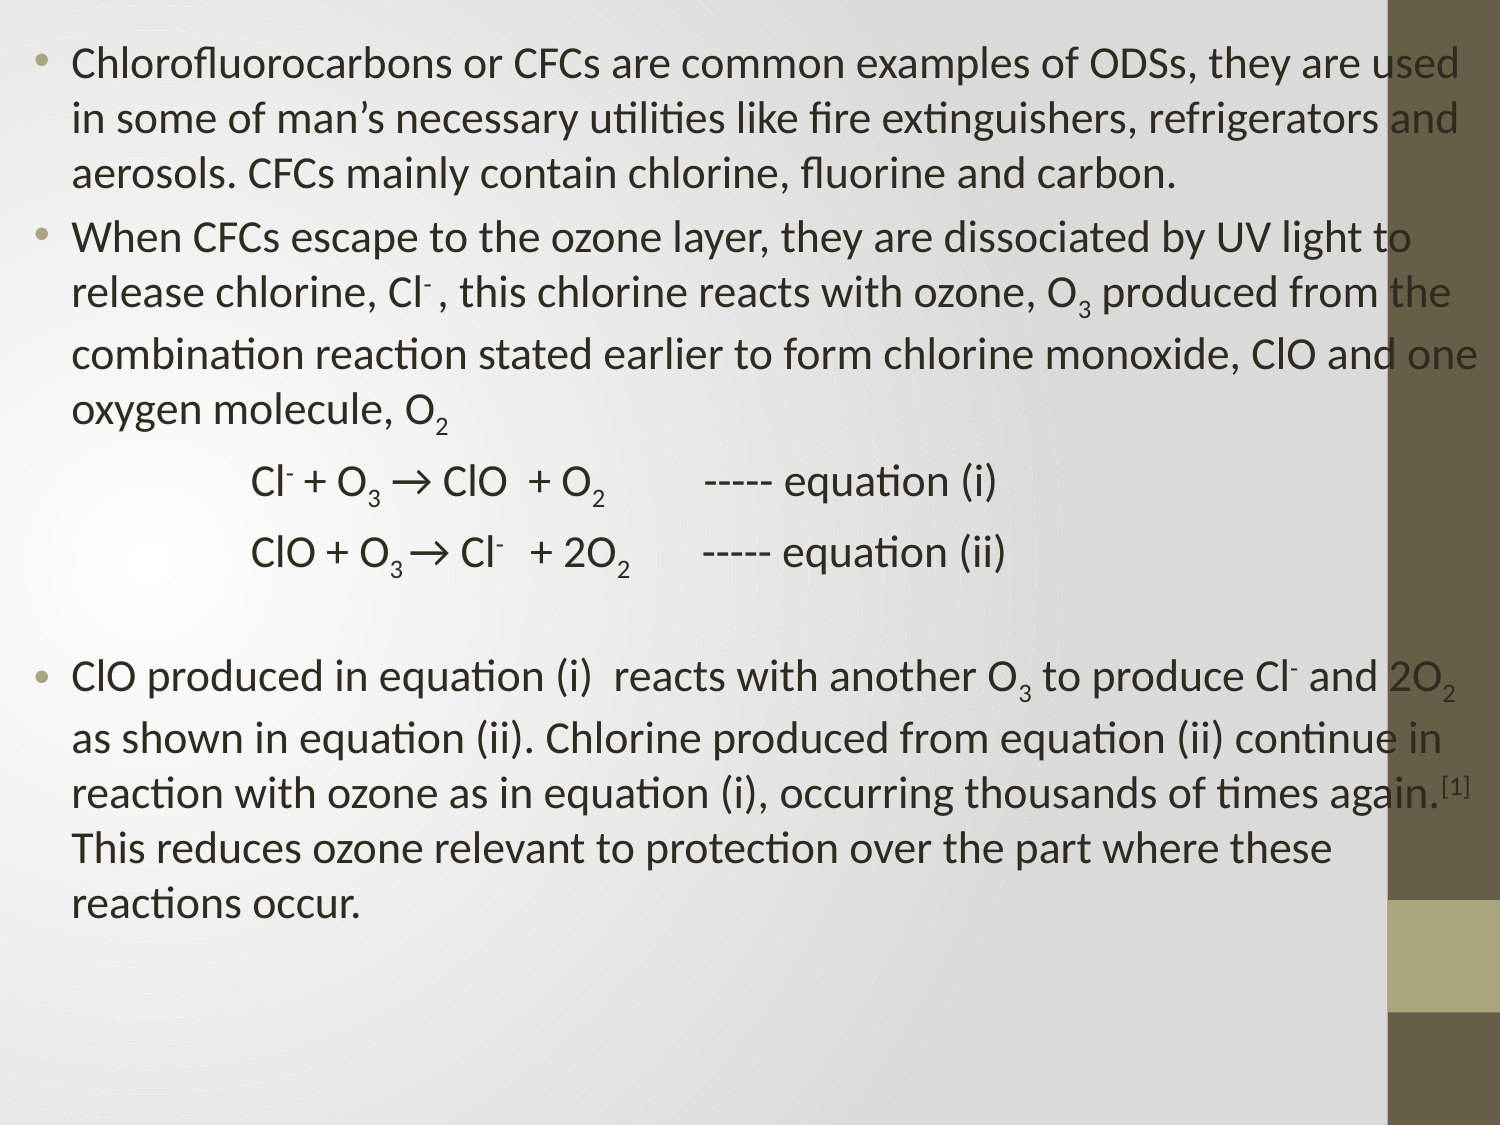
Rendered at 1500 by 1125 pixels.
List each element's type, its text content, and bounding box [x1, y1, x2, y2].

list Chlorofluorocarbons or CFCs are common examples of ODSs, they are used in some of man’s necessary utilities like fire extinguishers, refrigerators and aerosols. CFCs mainly contain chlorine, fluorine and carbon. When CFCs escape to the ozone layer, they are dissociated by UV light to release chlorine, Cl- , this chlorine reacts with ozone, O3 produced from the combination reaction stated earlier to form chlorine monoxide, ClO and one oxygen molecule, O2 Cl- + O3 → ClO + O2 ----- equation (i) ClO + O3 → Cl- + 2O2 ----- equation (ii) ClO produced in equation (i) reacts with another O3 to produce Cl- and 2O2 as shown in equation (ii). Chlorine produced from equation (ii) continue in reaction with ozone as in equation (i), occurring thousands of times again.[1] This reduces ozone relevant to protection over the part where these reactions occur. [0, 24, 1500, 1122]
